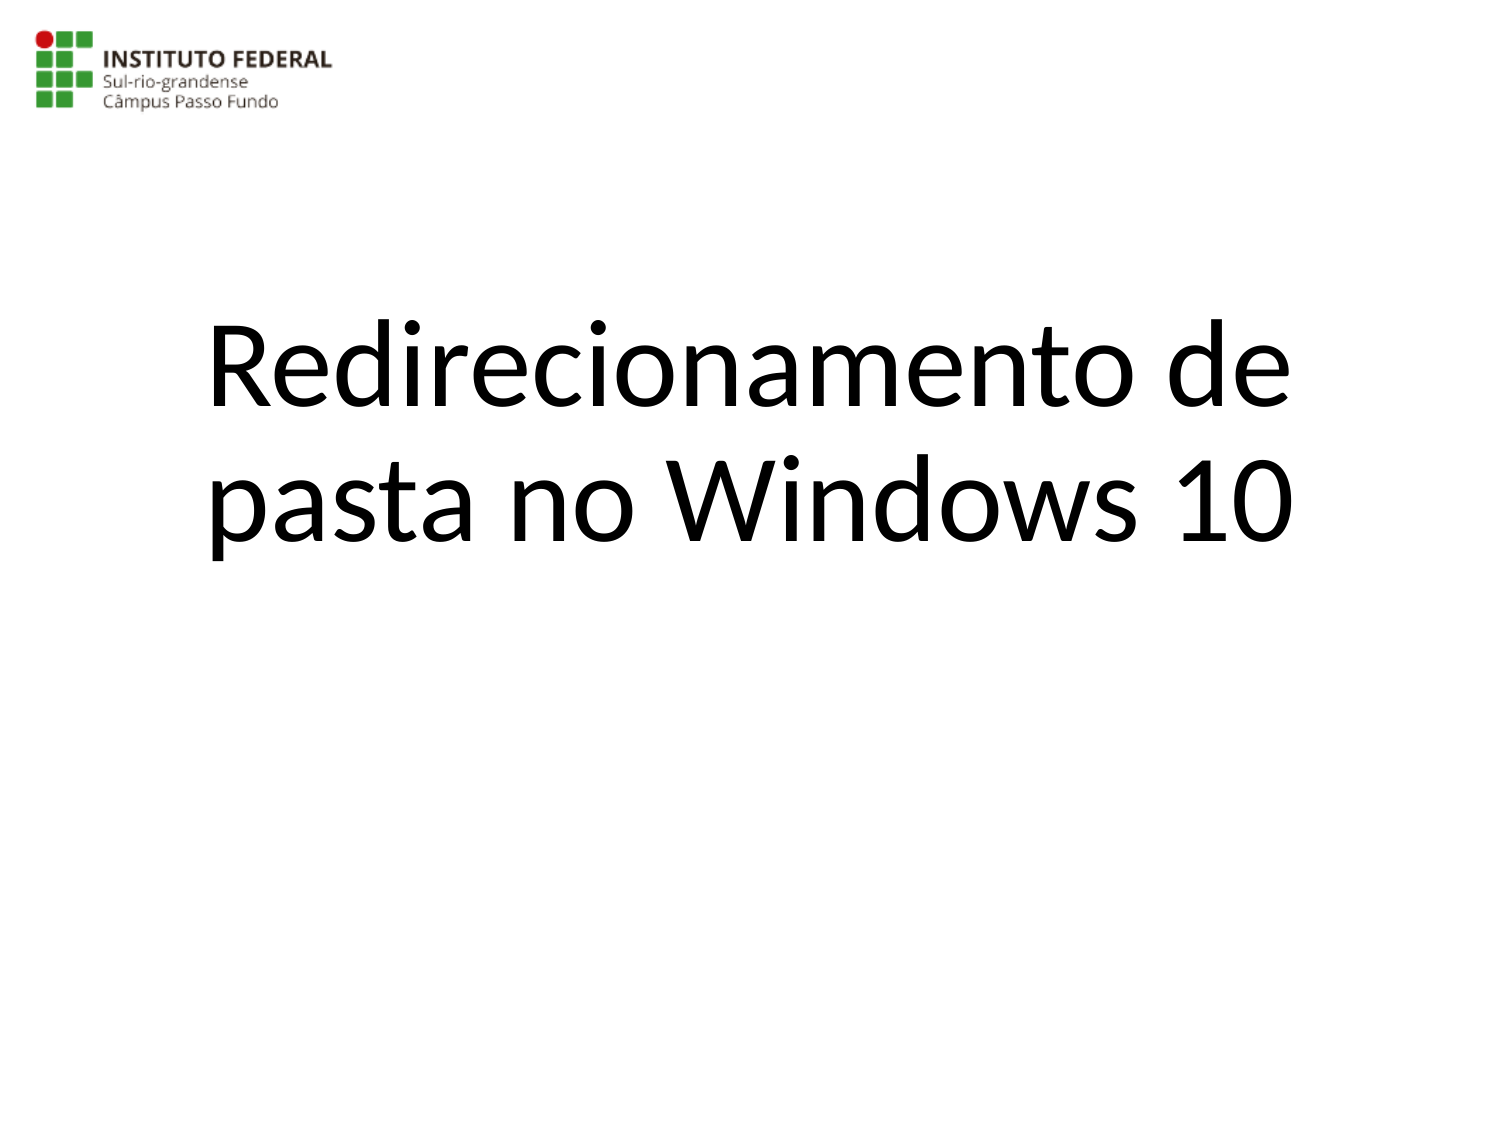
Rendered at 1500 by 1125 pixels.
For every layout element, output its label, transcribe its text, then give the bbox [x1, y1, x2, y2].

title Redirecionamento de pasta no Windows 10 [112, 184, 1388, 576]
picture [21, 23, 340, 126]
